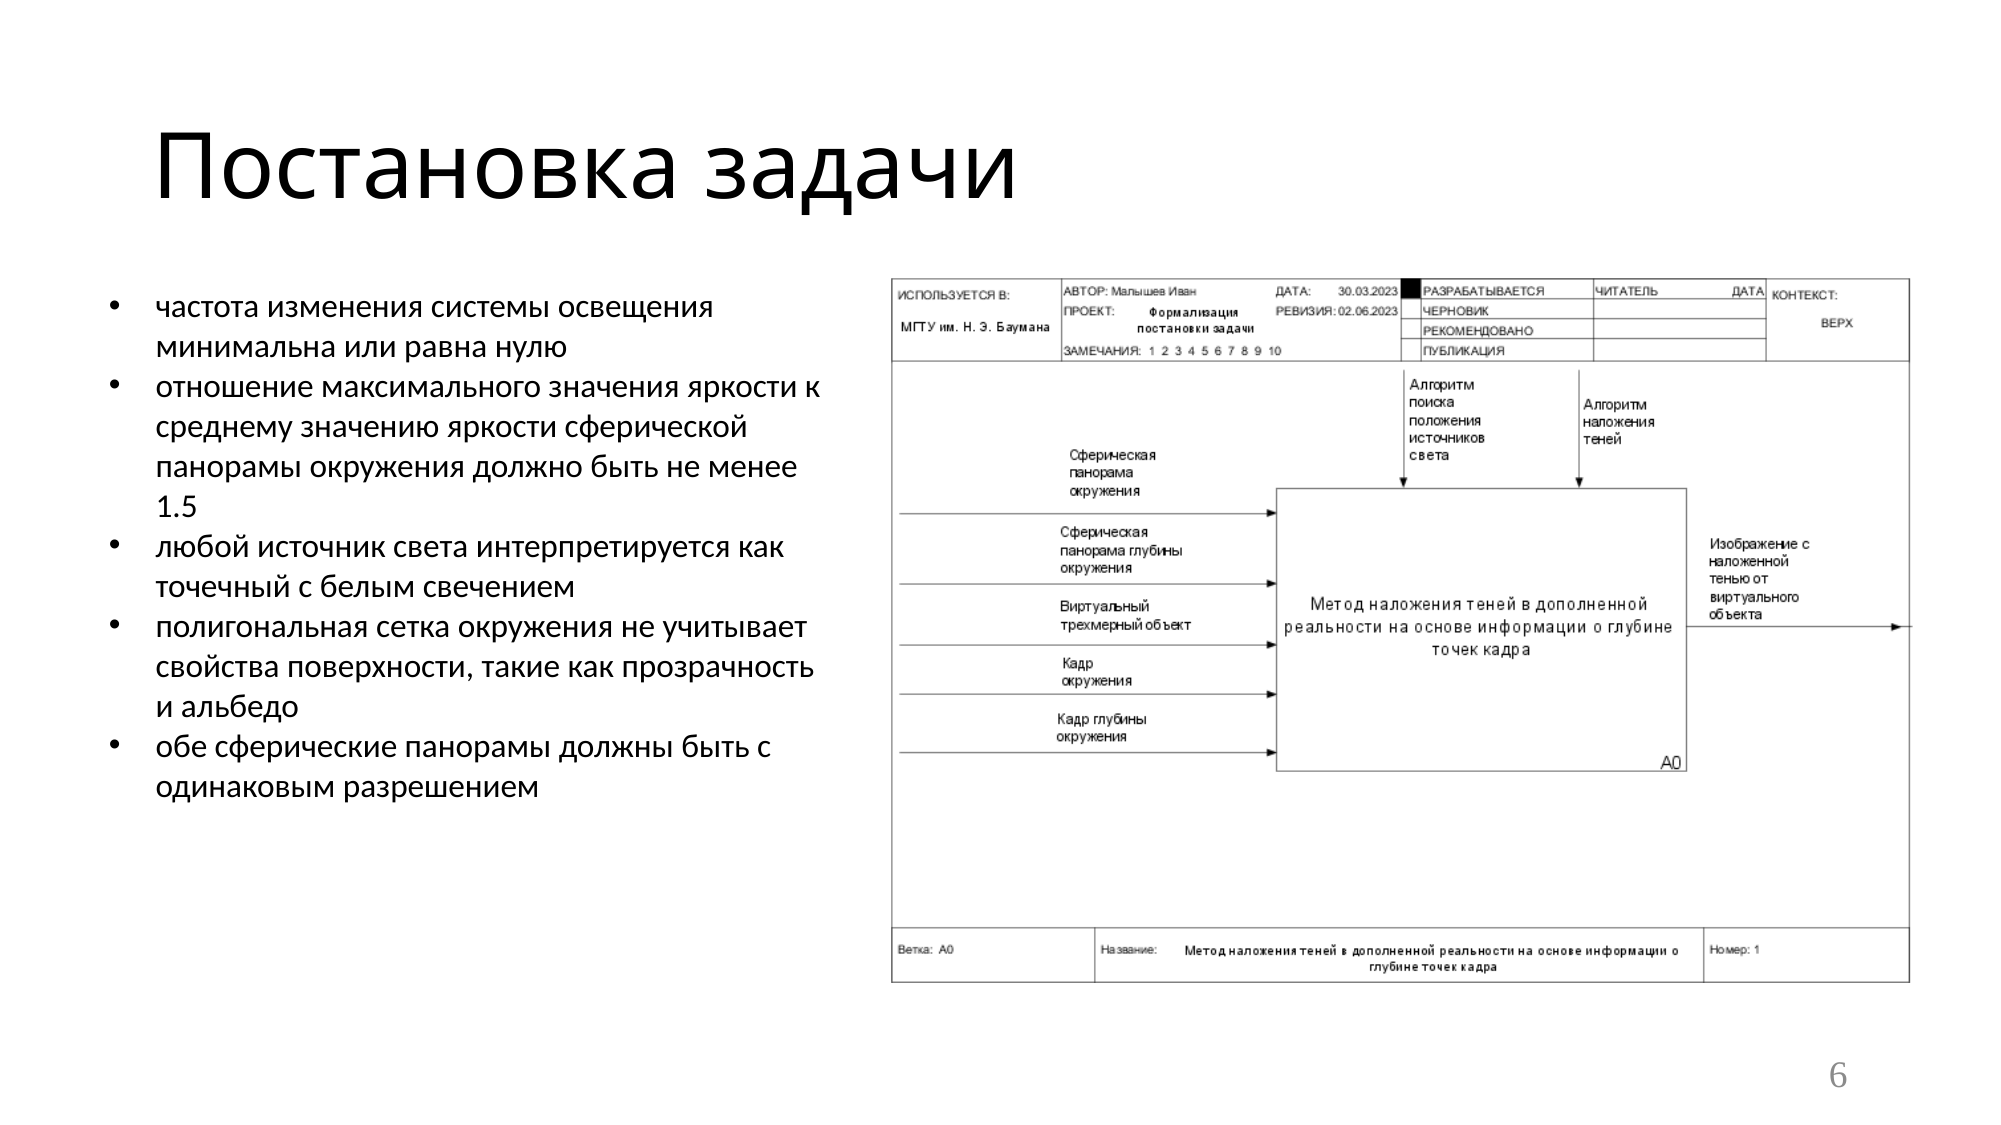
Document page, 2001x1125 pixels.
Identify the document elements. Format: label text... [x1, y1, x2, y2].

picture [890, 277, 1950, 983]
title Постановка задачи [137, 59, 1863, 278]
text_box частота изменения системы освещения минимальна или равна нулю отношение максимального значения яркости к среднему значению яркости сферической панорамы окружения должно быть не менее 1.5 любой источник света интерпретируется как точечный с белым свечением полигональная сетка окружения не учитывает свойства поверхности, такие как прозрачность и альбедо обе сферические панорамы должны быть с одинаковым разрешением [94, 277, 847, 811]
slide_number 6 [1412, 1042, 1863, 1103]
